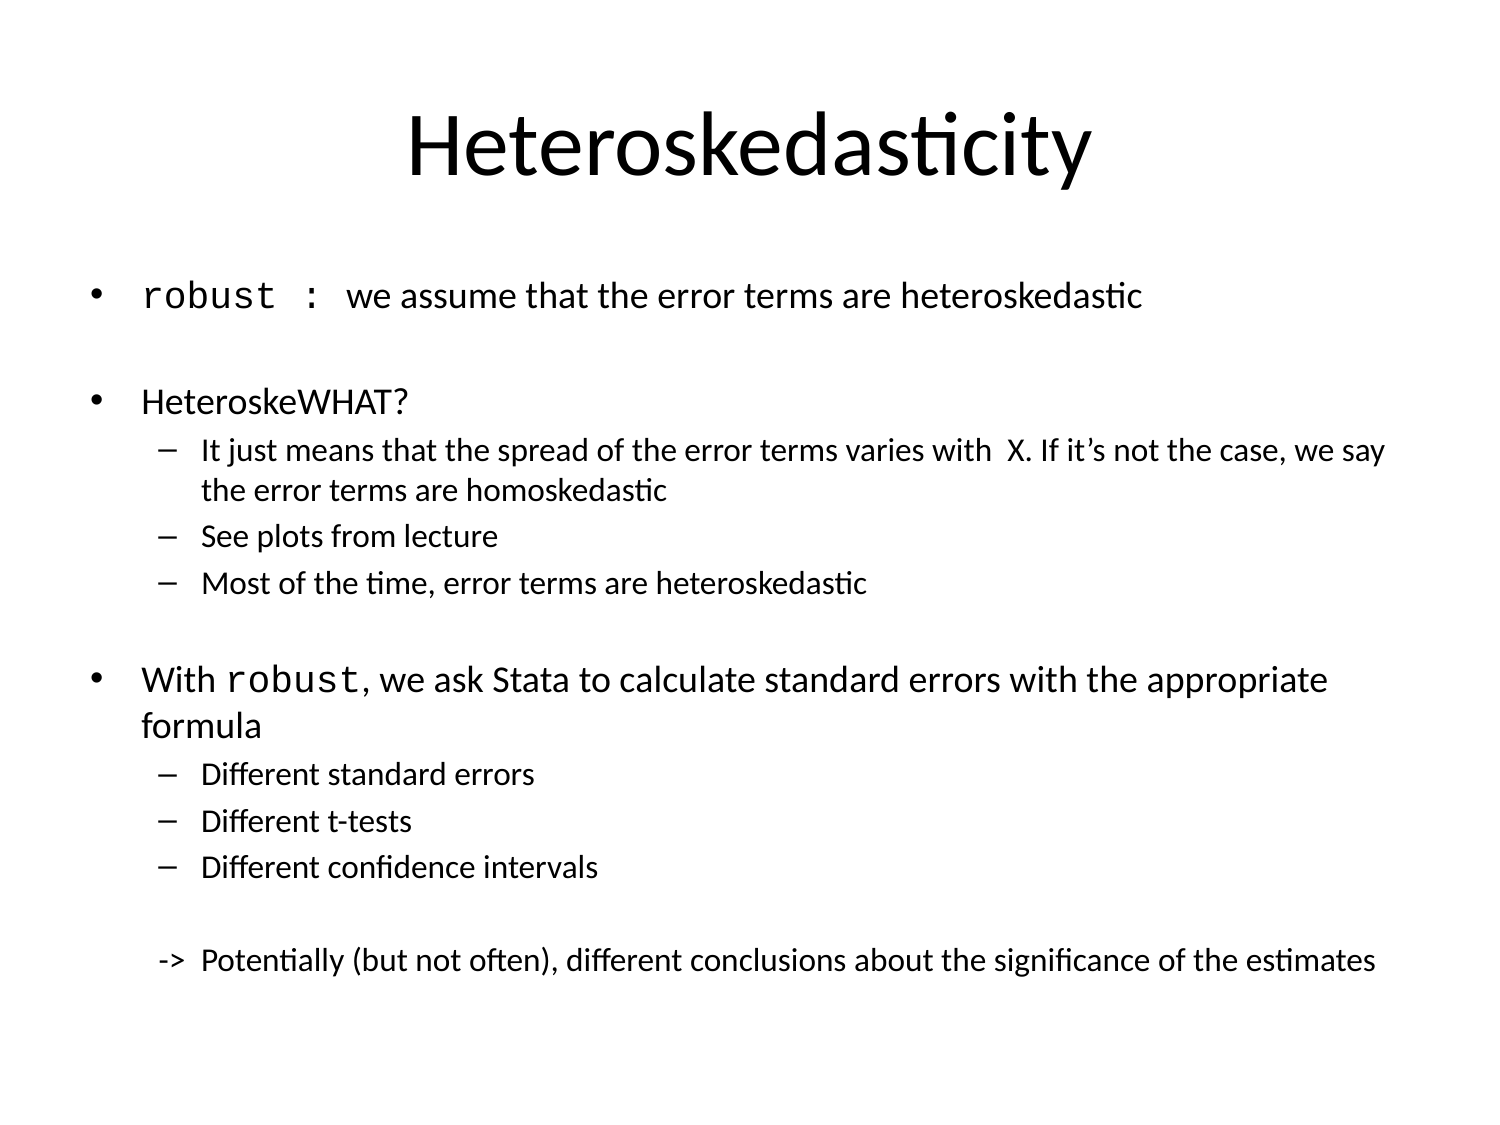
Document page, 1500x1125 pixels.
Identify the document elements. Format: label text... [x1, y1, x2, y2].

list robust : we assume that the error terms are heteroskedastic HeteroskeWHAT? It just means that the spread of the error terms varies with X. If it’s not the case, we say the error terms are homoskedastic See plots from lecture Most of the time, error terms are heteroskedastic With robust, we ask Stata to calculate standard errors with the appropriate formula Different standard errors Different t-tests Different confidence intervals -> Potentially (but not often), different conclusions about the significance of the estimates [75, 262, 1425, 1005]
title Heteroskedasticity [75, 45, 1425, 233]
